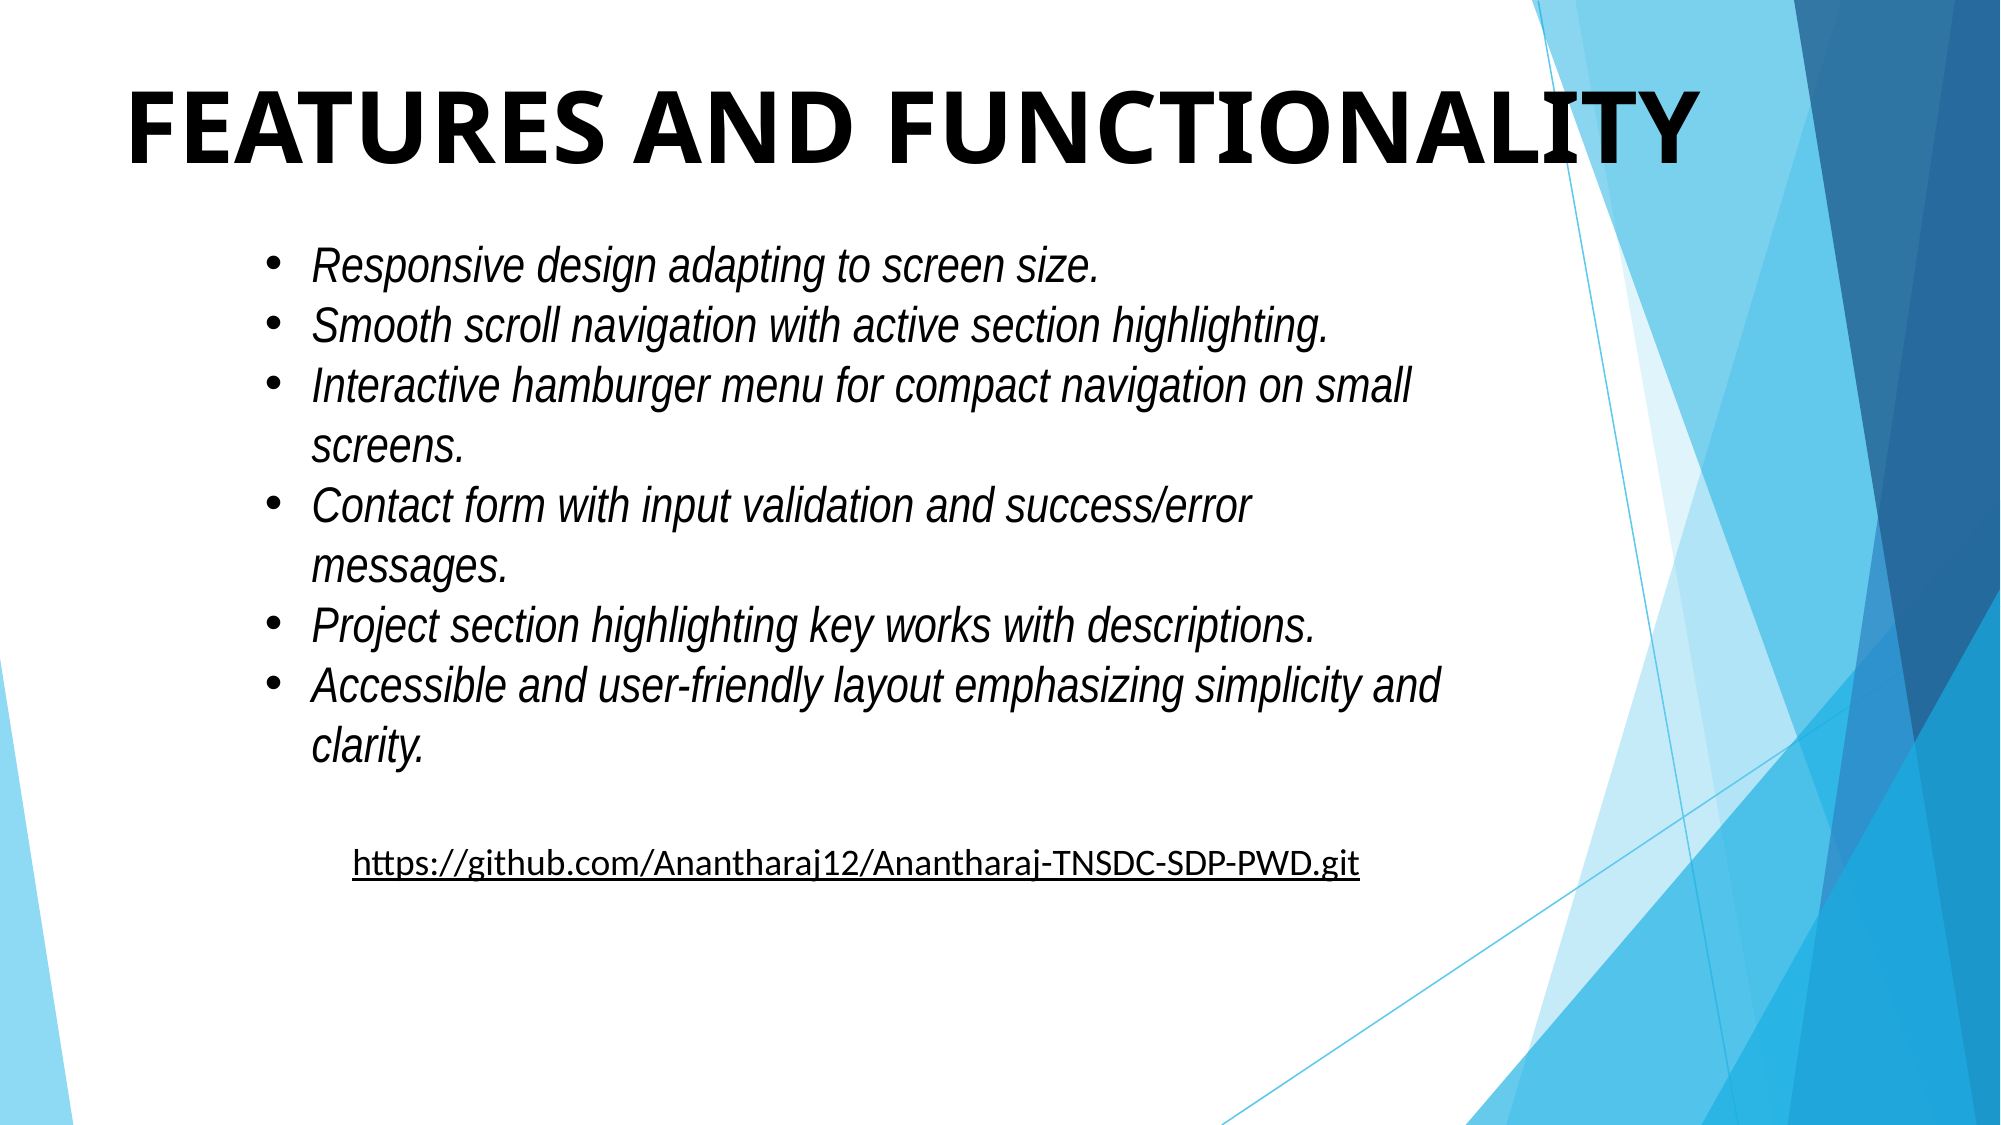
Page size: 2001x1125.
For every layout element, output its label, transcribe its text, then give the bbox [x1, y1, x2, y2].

text_box Responsive design adapting to screen size. Smooth scroll navigation with active section highlighting. Interactive hamburger menu for compact navigation on small screens. Contact form with input validation and success/error messages. Project section highlighting key works with descriptions. Accessible and user-friendly layout emphasizing simplicity and clarity. [249, 224, 1475, 825]
title FEATURES AND FUNCTIONALITY [123, 63, 1877, 188]
text_box https://github.com/Anantharaj12/Anantharaj-TNSDC-SDP-PWD.git [337, 830, 1475, 891]
